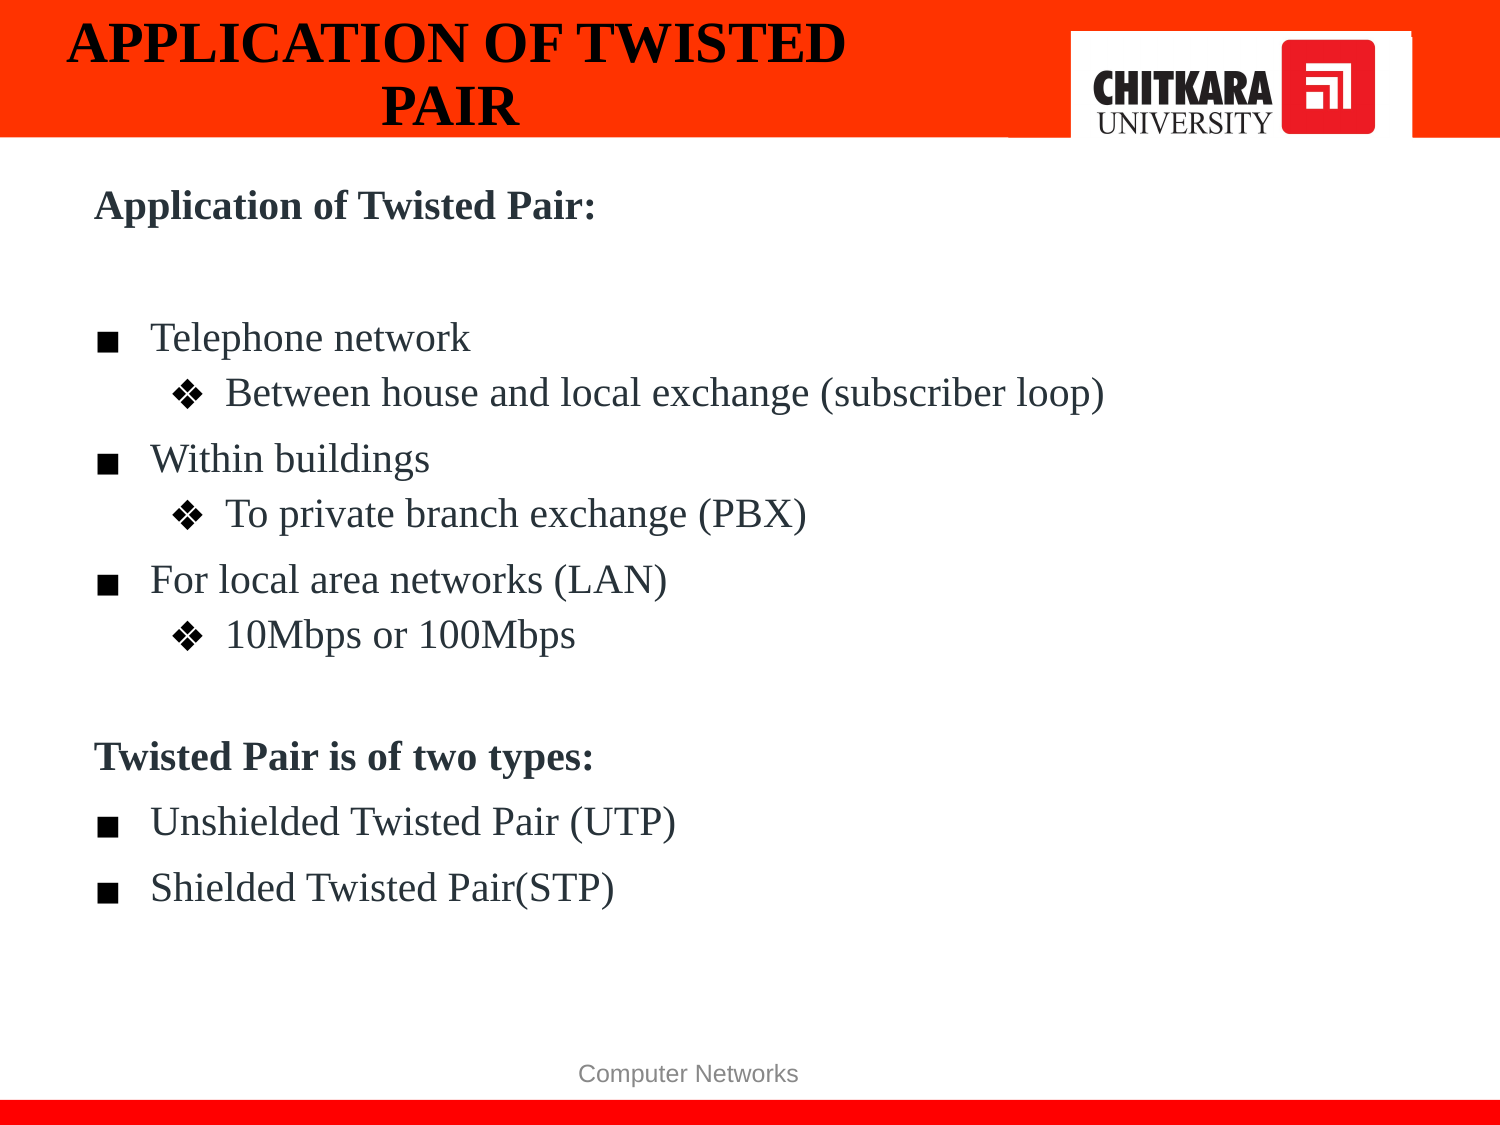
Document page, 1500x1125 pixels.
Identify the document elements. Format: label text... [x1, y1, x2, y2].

list Application of Twisted Pair: Telephone network Between house and local exchange (subscriber loop) Within buildings To private branch exchange (PBX) For local area networks (LAN) 10Mbps or 100Mbps Twisted Pair is of two types: Unshielded Twisted Pair (UTP) Shielded Twisted Pair(STP) [75, 183, 1283, 916]
footer Computer Networks [87, 1042, 1444, 1103]
picture [1074, 37, 1390, 138]
title APPLICATION OF TWISTED PAIR [0, 0, 900, 150]
